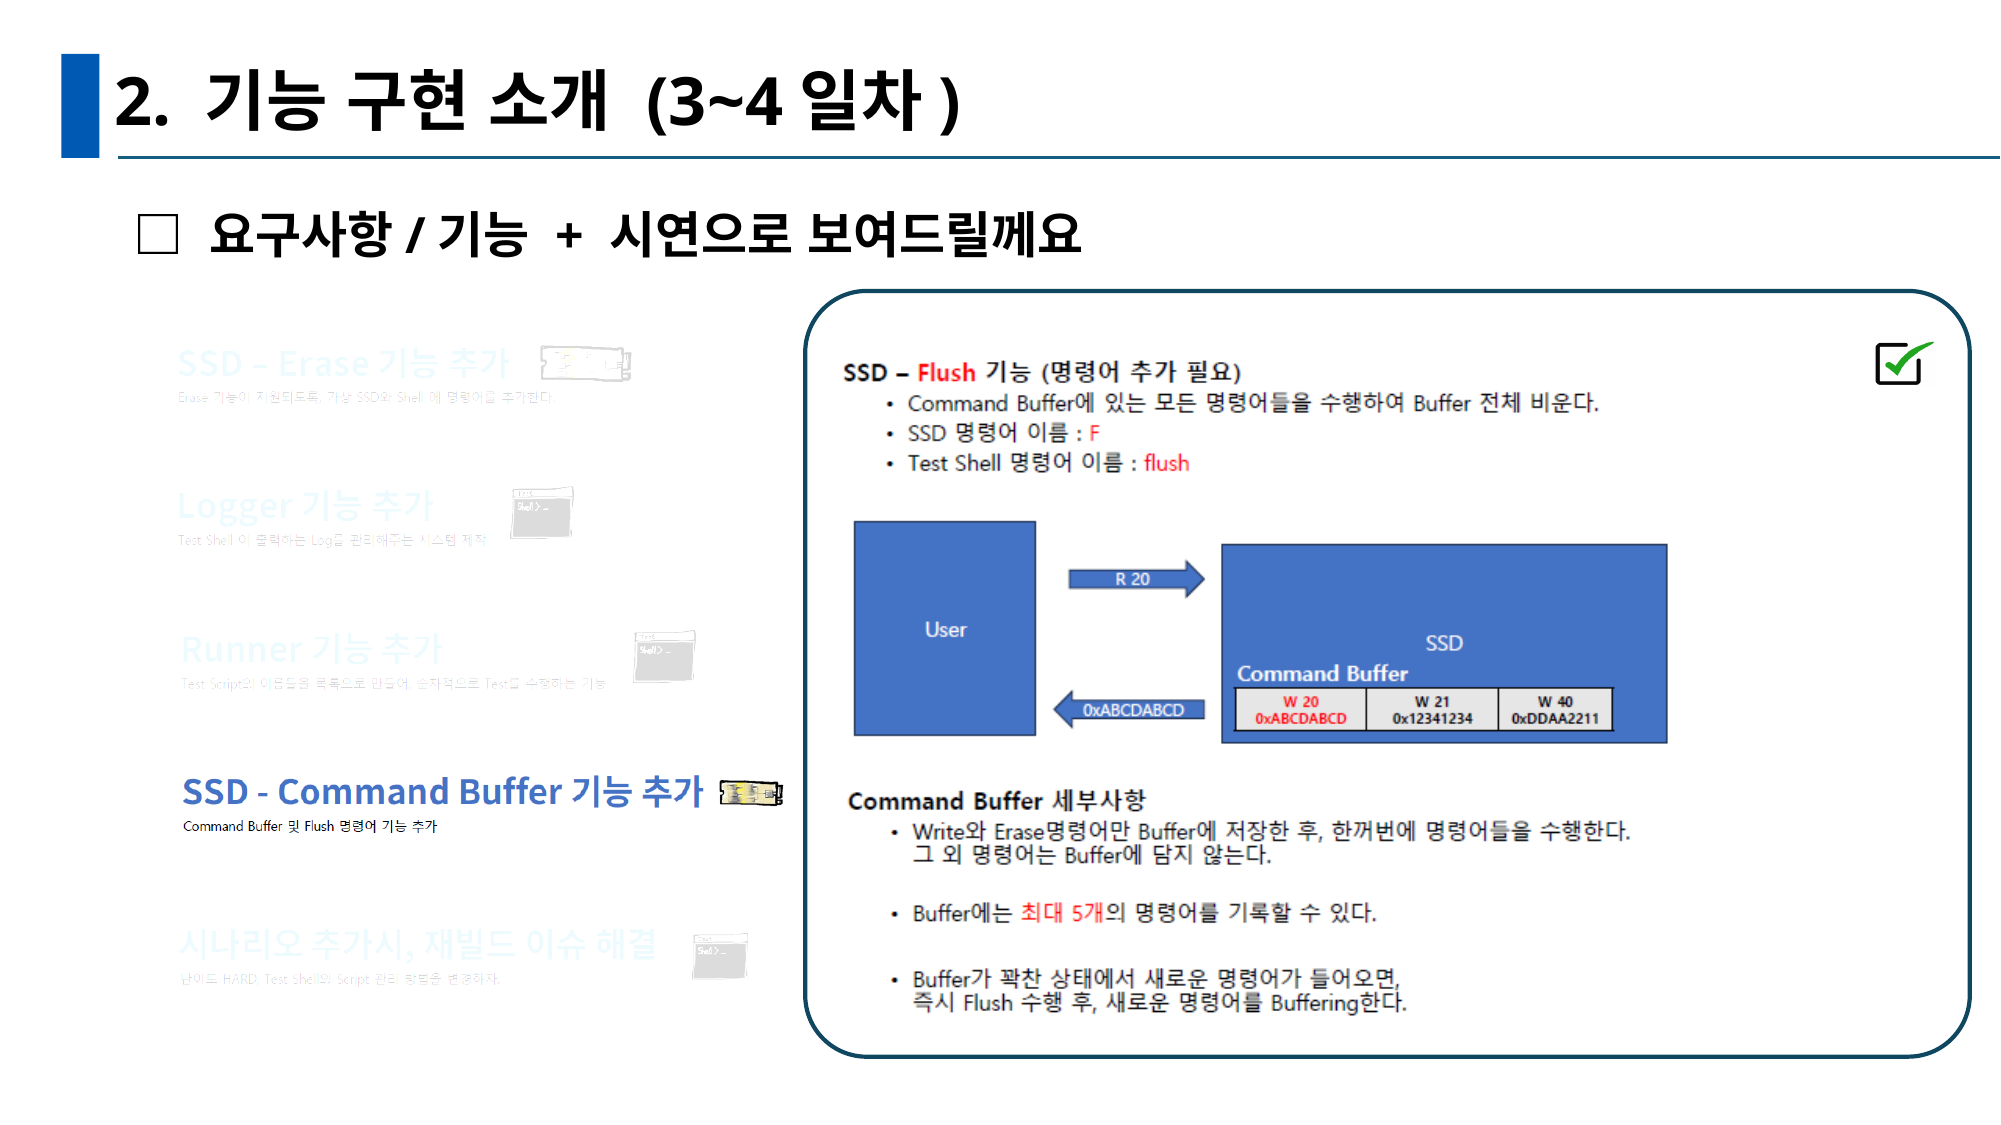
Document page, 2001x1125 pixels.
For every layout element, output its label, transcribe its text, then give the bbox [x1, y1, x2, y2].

title 2. 기능 구현 소개 (3~4일차) [99, 50, 1825, 158]
text_box □ 요구사항/기능 + 시연으로 보여드릴께요 [118, 184, 1844, 291]
picture [169, 765, 793, 843]
picture [838, 506, 1677, 753]
picture [169, 481, 579, 551]
text_box [803, 288, 1972, 1059]
picture [830, 777, 1645, 1022]
picture [165, 914, 758, 995]
picture [165, 339, 641, 410]
picture [830, 350, 1613, 479]
picture [165, 622, 707, 694]
picture [1873, 335, 1936, 386]
